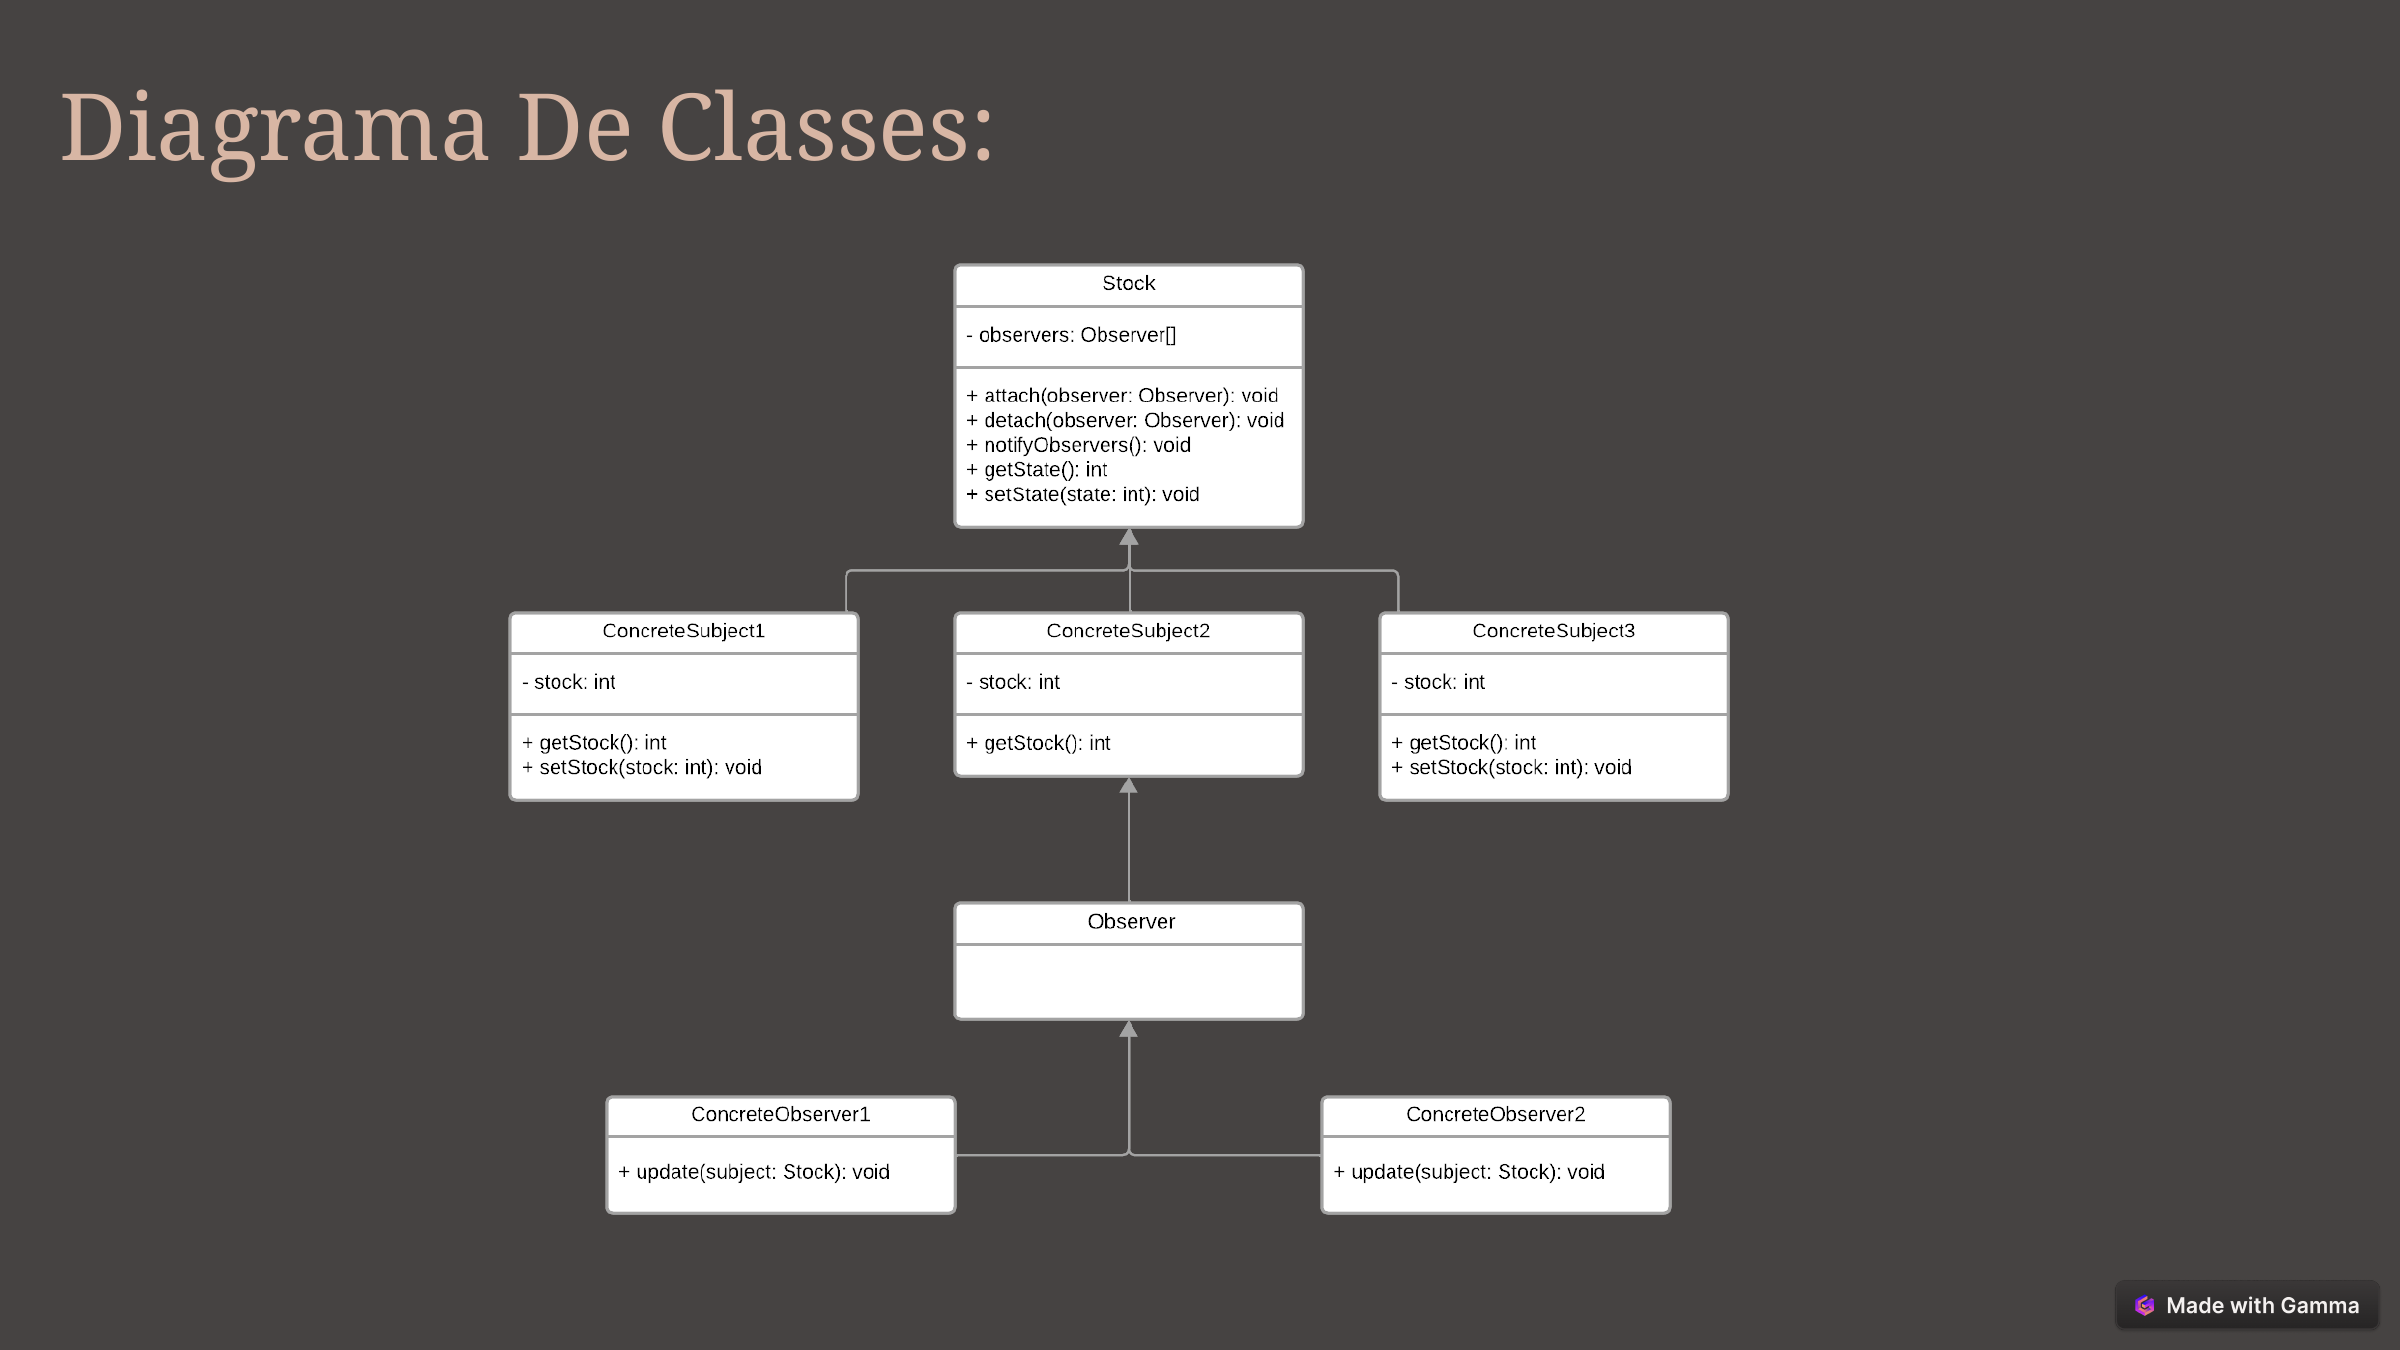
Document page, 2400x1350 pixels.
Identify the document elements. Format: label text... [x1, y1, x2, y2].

picture [2106, 1271, 2389, 1339]
picture [471, 226, 1766, 1251]
text_box Diagrama De Classes: [59, 63, 1327, 180]
